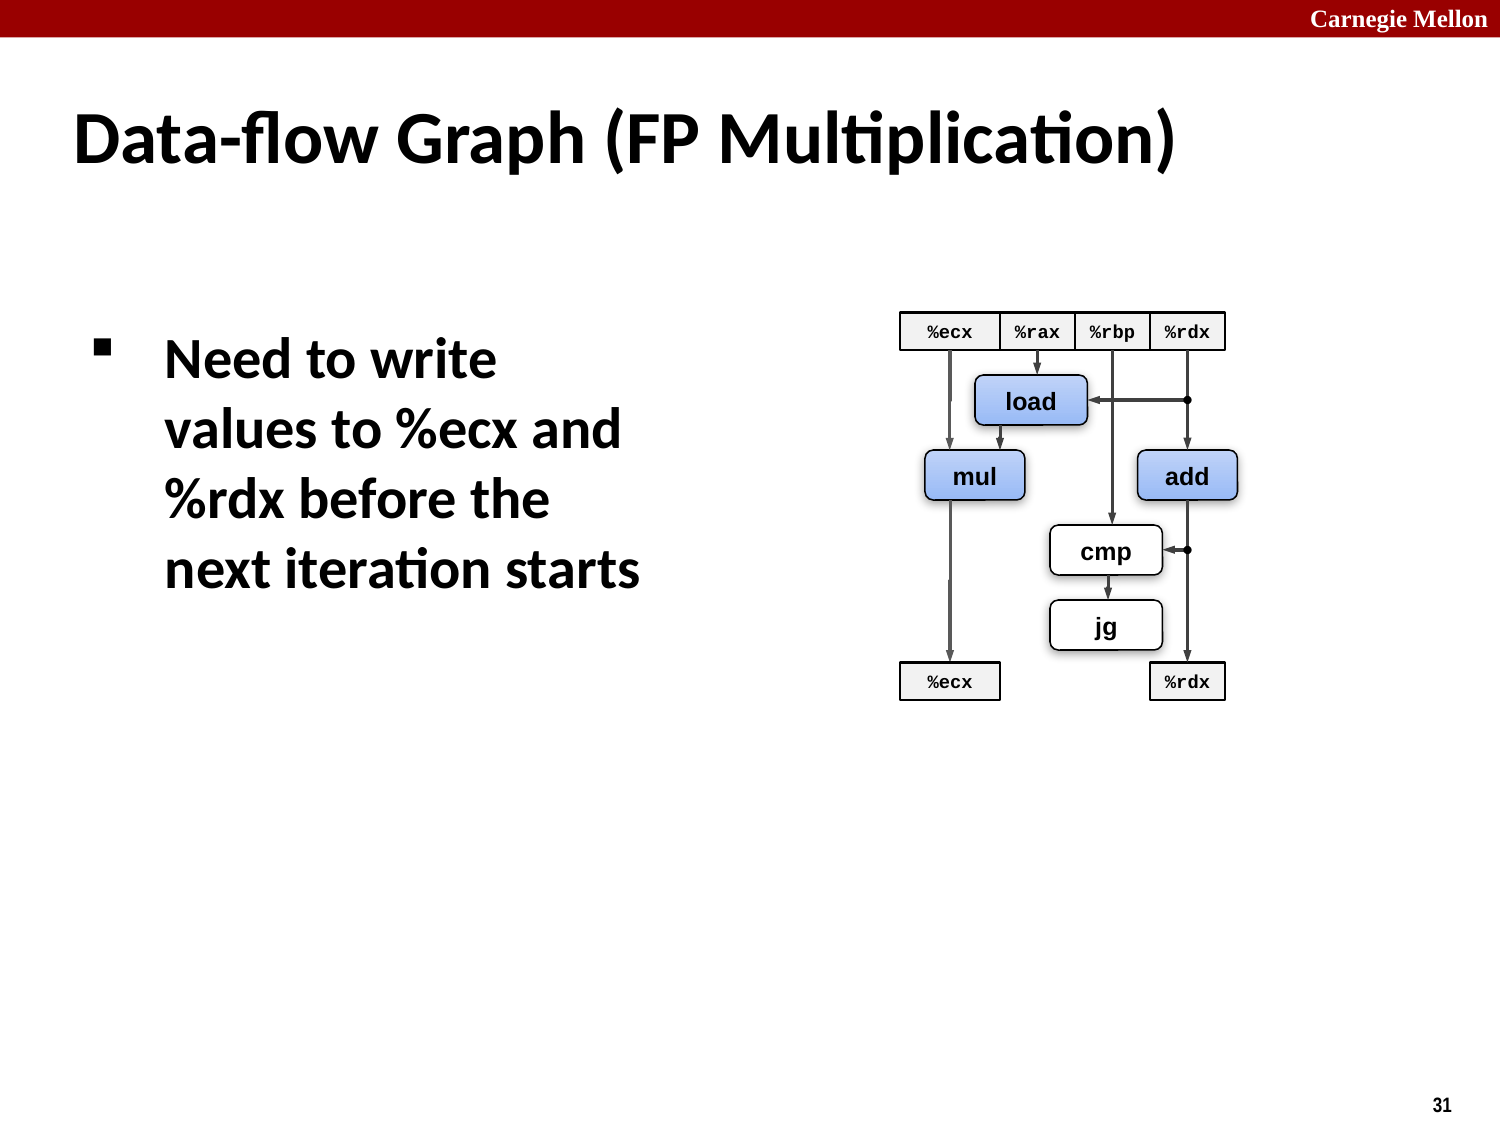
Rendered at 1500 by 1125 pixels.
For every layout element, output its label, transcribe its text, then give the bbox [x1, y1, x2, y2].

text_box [1174, 387, 1201, 413]
title Data-flow Graph (FP Multiplication) [58, 71, 1305, 197]
table_cell [975, 401, 998, 407]
text_box %rbp [1073, 310, 1152, 352]
text_box add [1137, 450, 1238, 501]
text_box mul [924, 450, 1025, 501]
table_cell [1138, 401, 1163, 407]
text_box cmp [1050, 525, 1163, 576]
text_box %ecx [898, 310, 998, 352]
text_box %rax [998, 310, 1073, 352]
text_box jg [1050, 600, 1163, 651]
text_box Need to write values to %ecx and %rdx before the next iteration starts [74, 312, 663, 608]
text_box %rdx [1152, 310, 1227, 352]
text_box %rdx [1148, 660, 1227, 702]
text_box load [975, 375, 1088, 426]
text_box %ecx [898, 660, 1002, 702]
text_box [1174, 537, 1201, 563]
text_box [1112, 324, 1163, 426]
